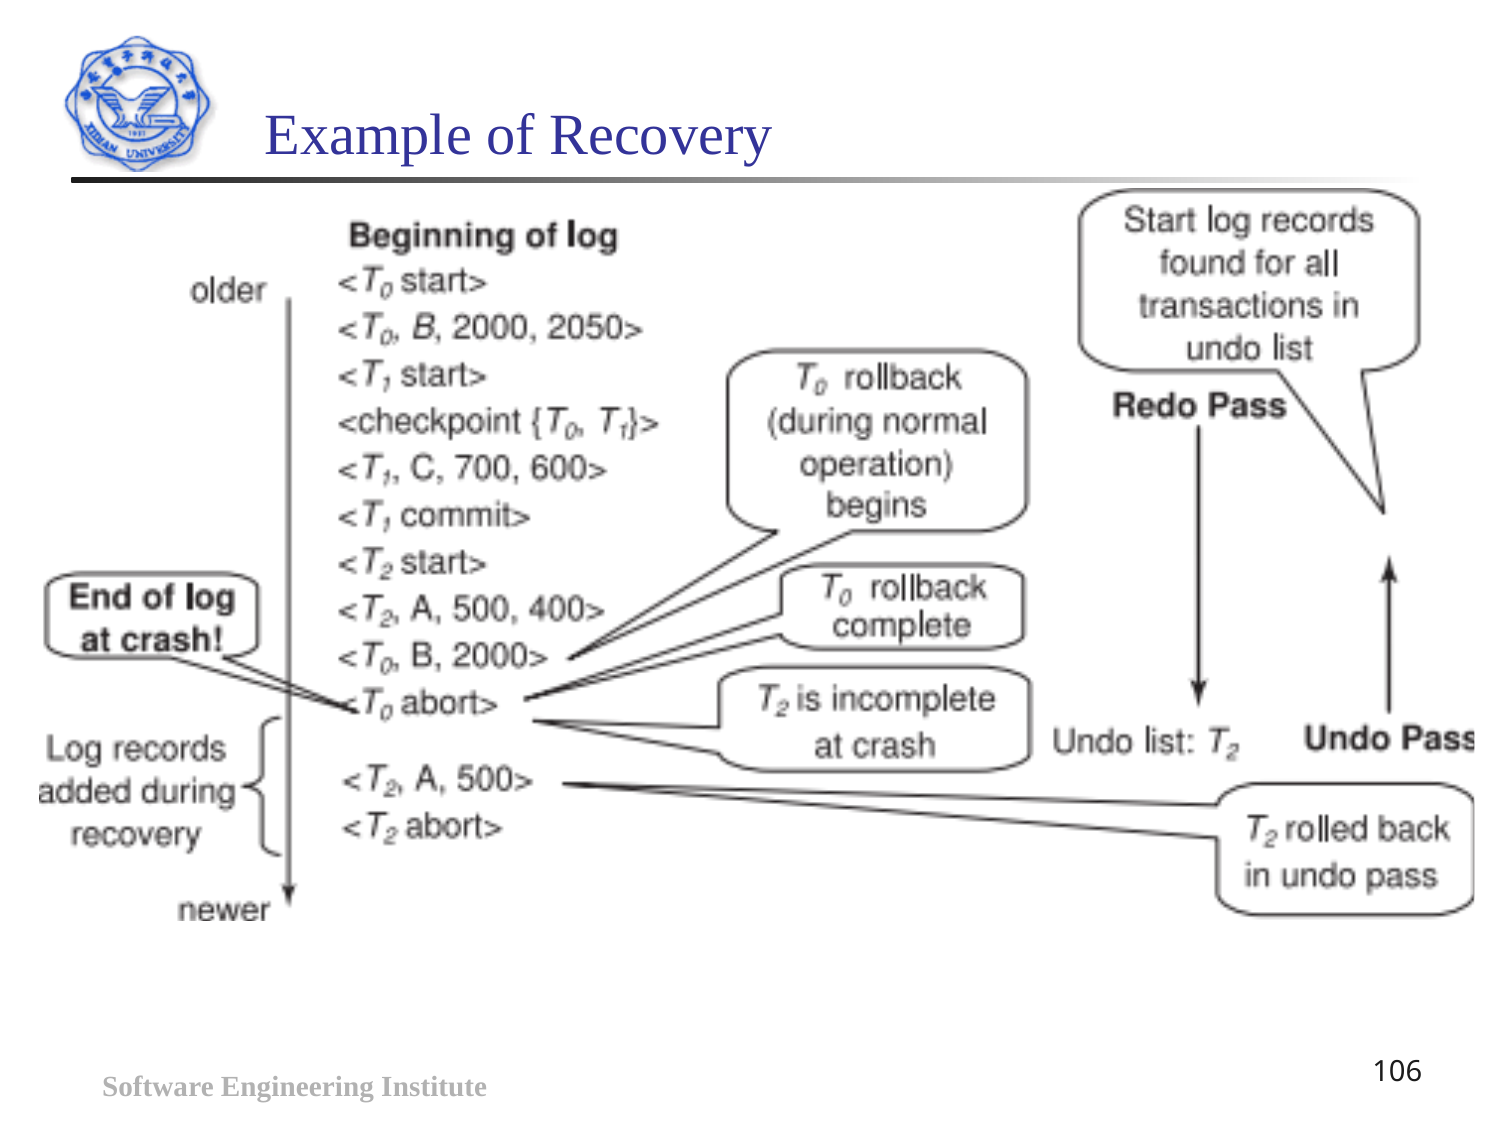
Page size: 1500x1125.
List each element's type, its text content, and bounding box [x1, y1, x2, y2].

picture [38, 188, 1475, 921]
picture [53, 30, 225, 172]
title Example of Recovery [249, 24, 1429, 174]
slide_number 106 [1124, 1024, 1438, 1101]
footer Software Engineering Institute [87, 1025, 1113, 1100]
